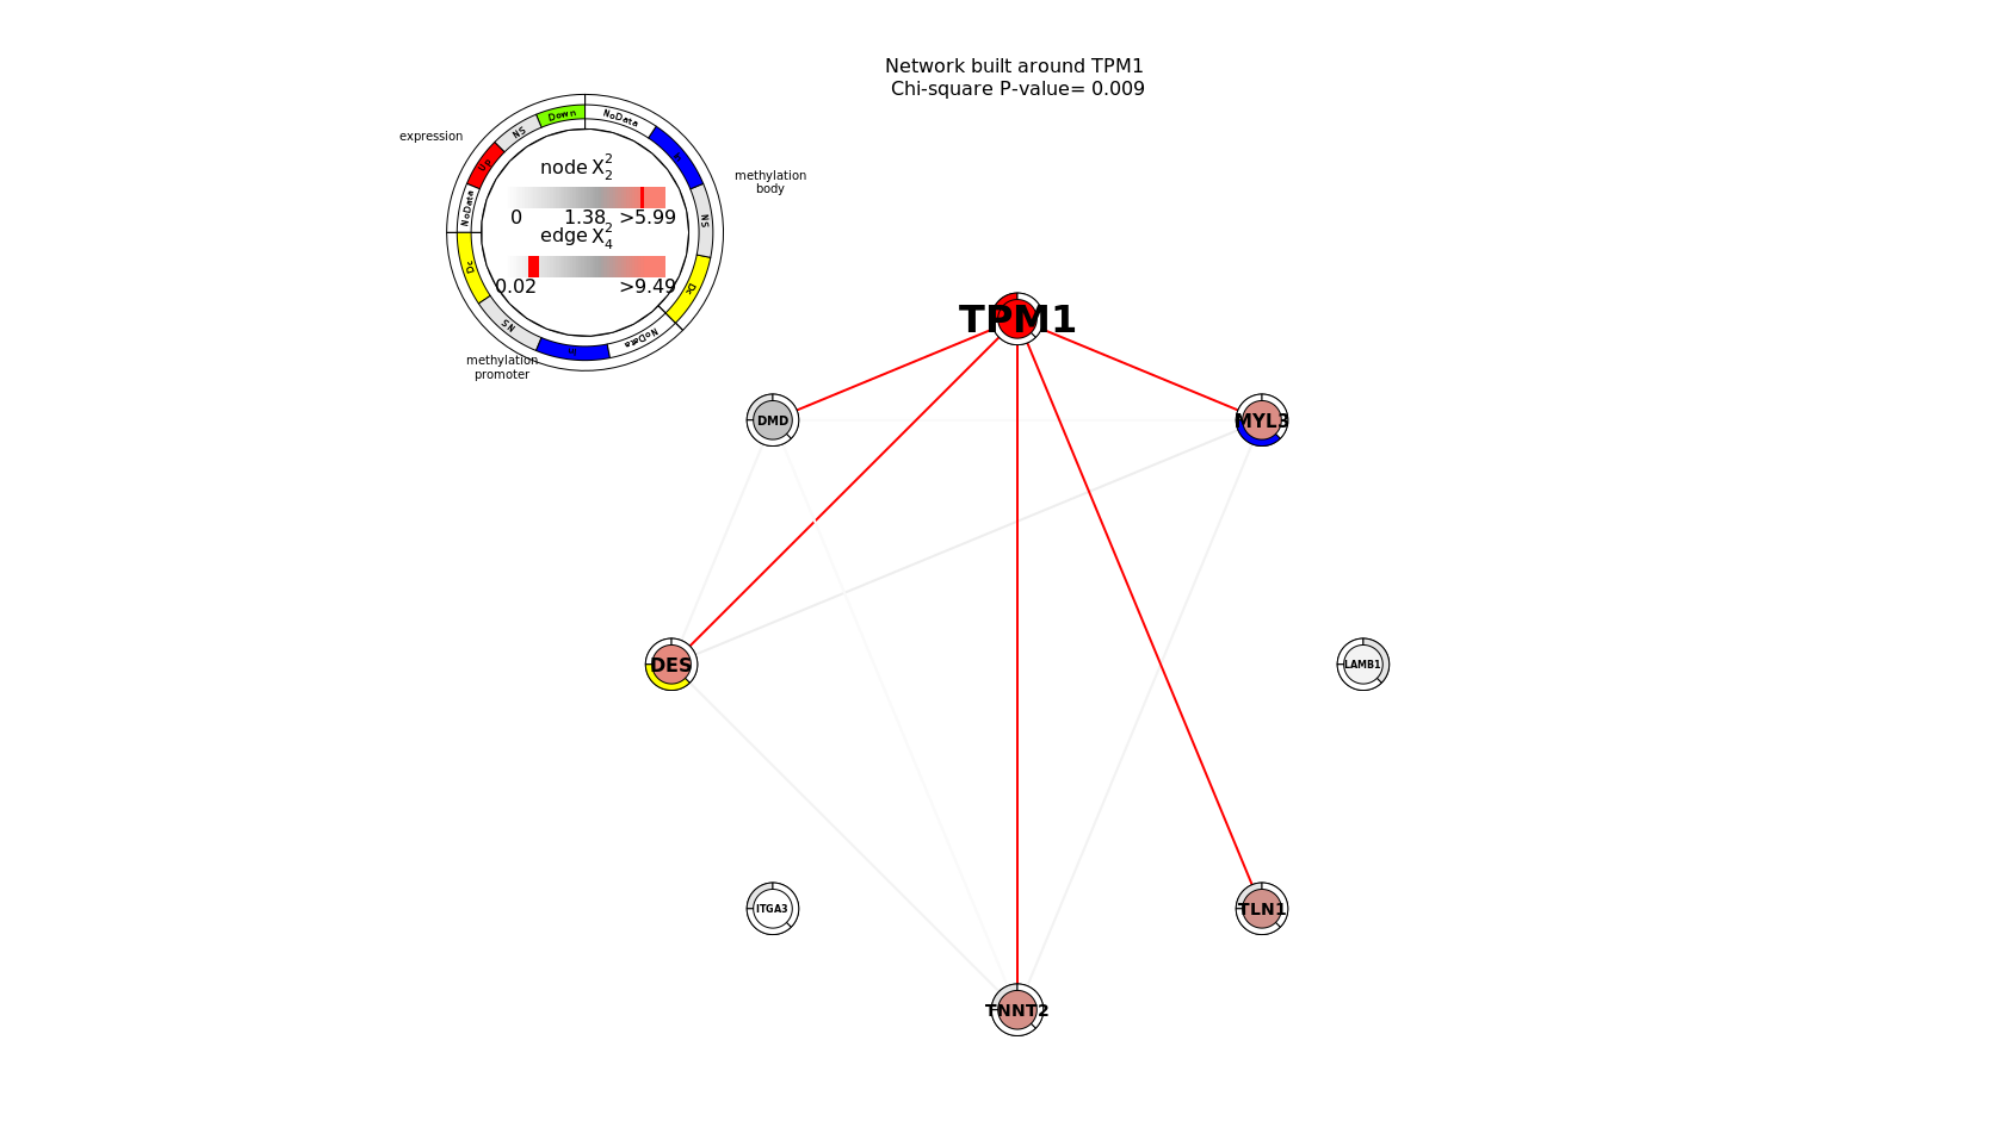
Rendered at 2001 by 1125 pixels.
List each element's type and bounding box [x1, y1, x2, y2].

picture [254, 38, 1781, 1125]
